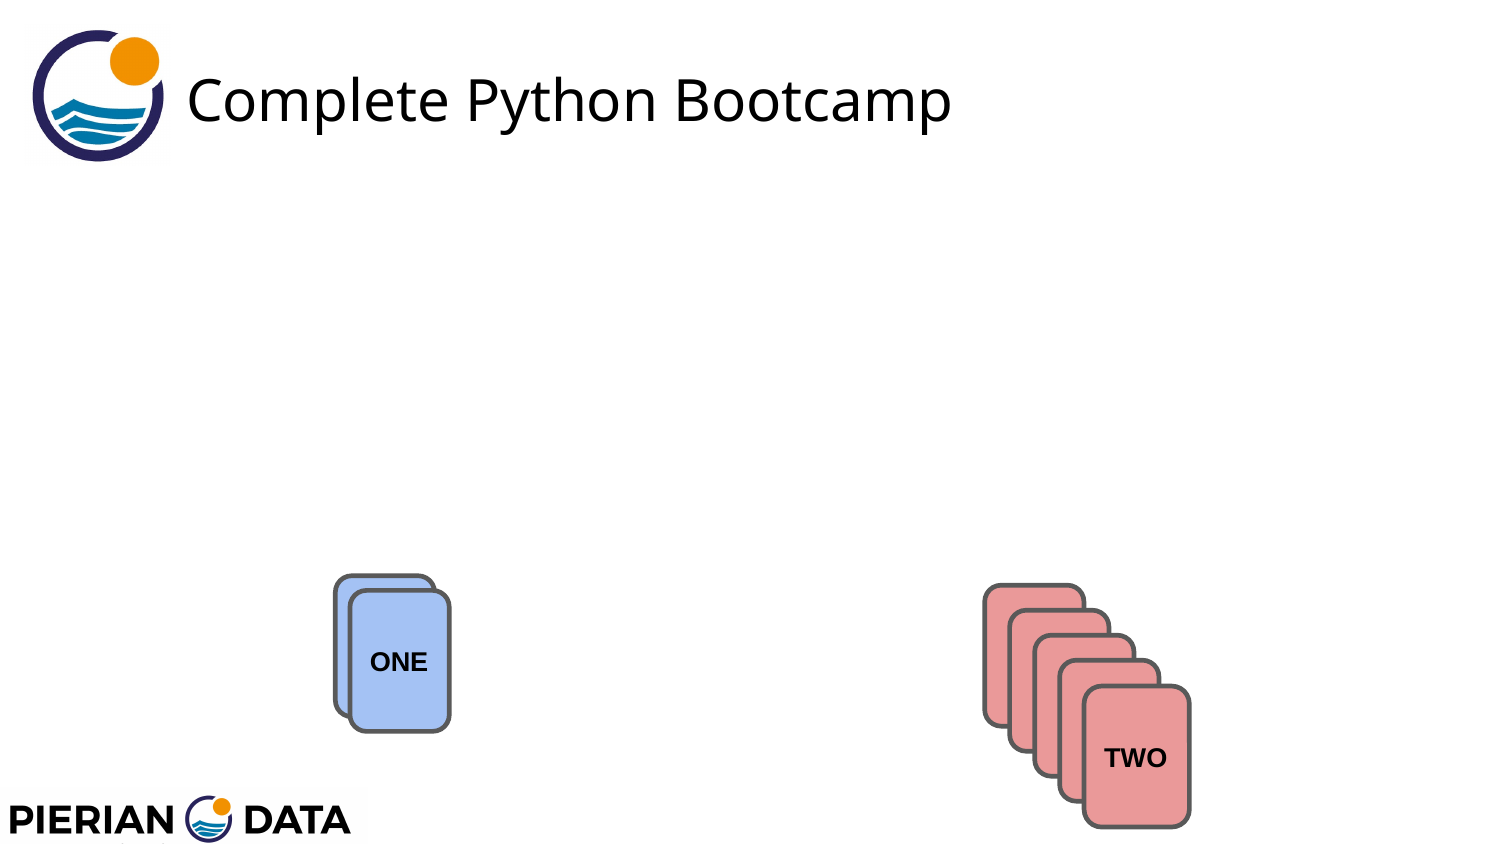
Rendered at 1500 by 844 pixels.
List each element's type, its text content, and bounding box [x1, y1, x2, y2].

picture [24, 24, 172, 167]
picture [0, 787, 368, 844]
text_box TWO [1084, 686, 1190, 828]
title Complete Python Bootcamp [176, 48, 1449, 143]
text_box ONE [349, 590, 450, 732]
text_box [984, 585, 1084, 727]
text_box [1034, 635, 1134, 777]
text_box [335, 575, 435, 717]
text_box [1059, 660, 1159, 802]
text_box [1009, 610, 1109, 752]
